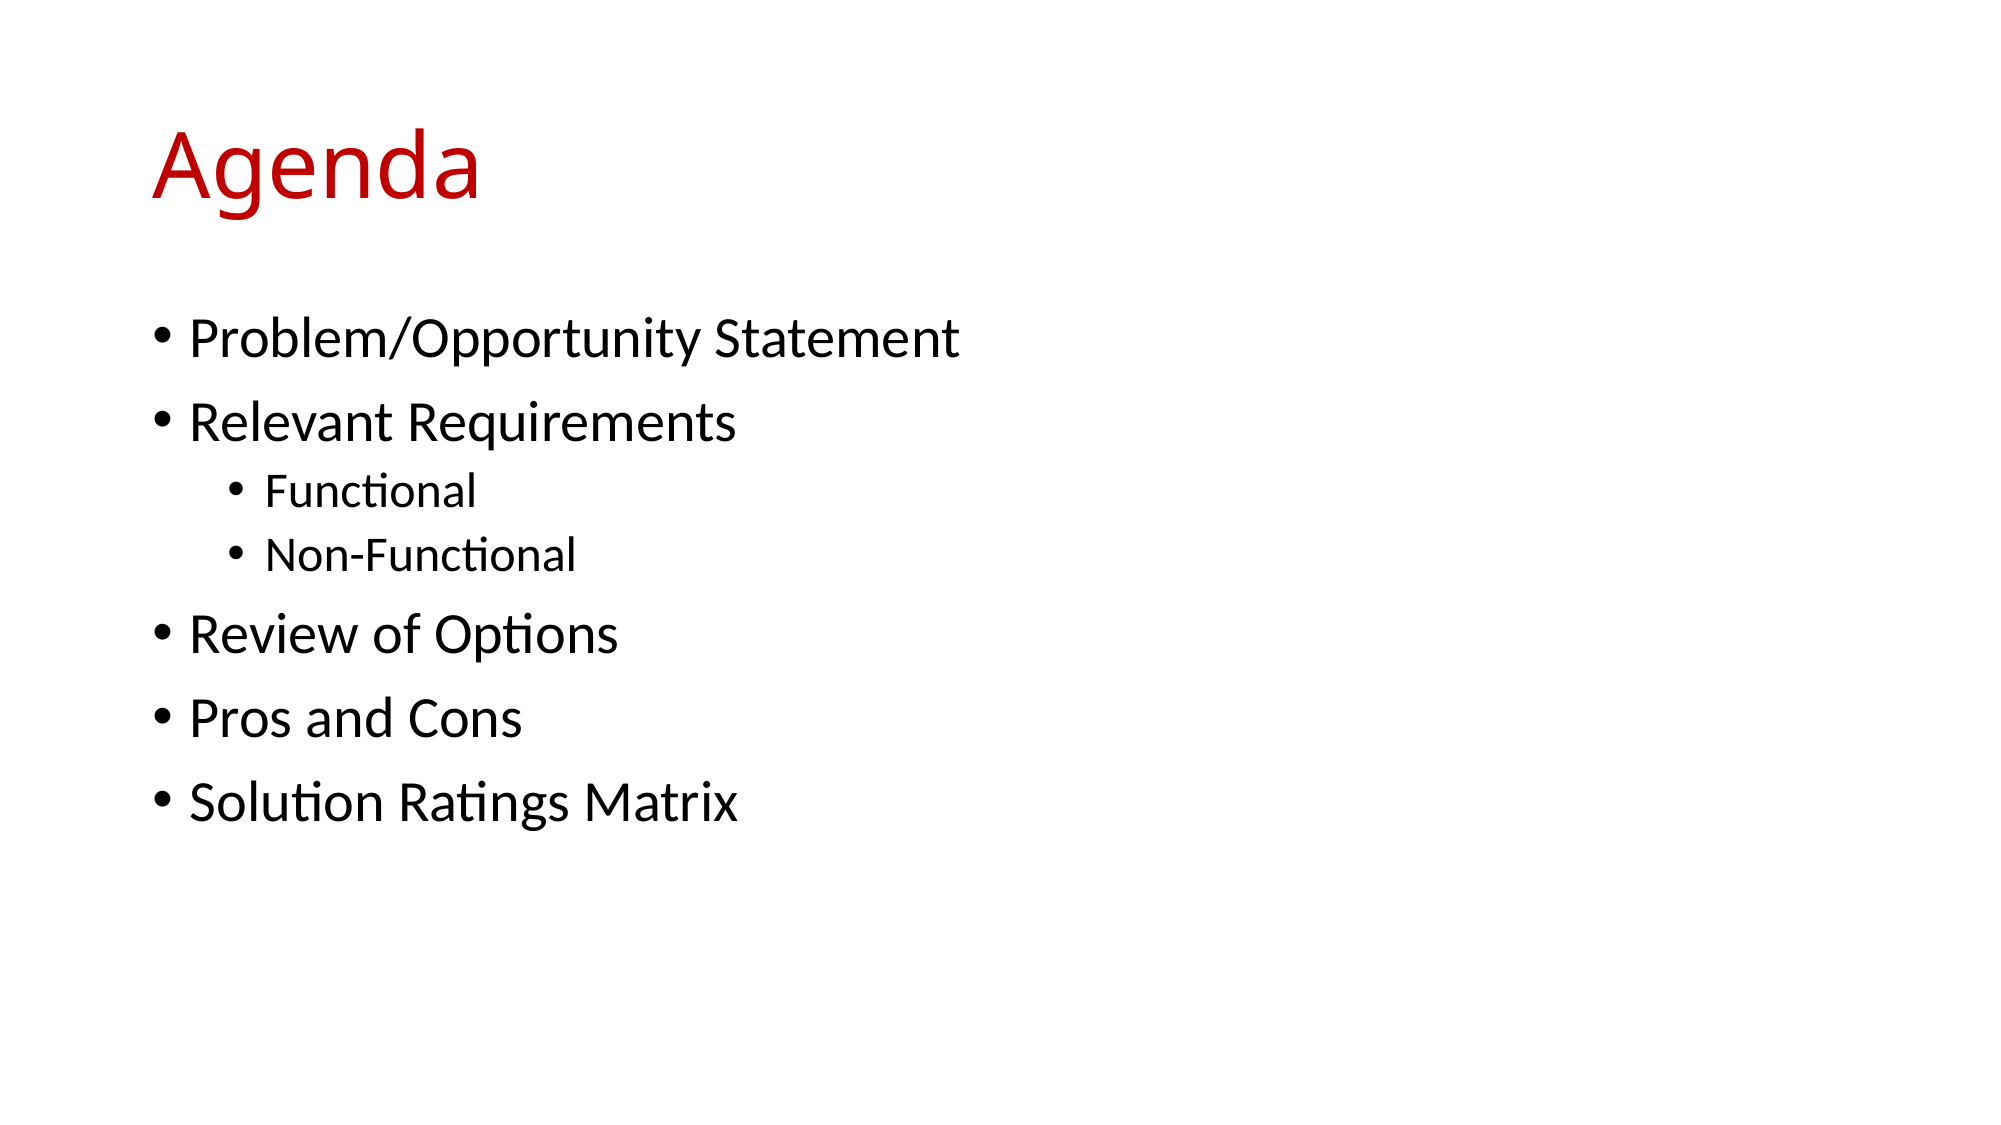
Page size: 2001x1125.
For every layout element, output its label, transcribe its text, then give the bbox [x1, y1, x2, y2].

title Agenda [137, 59, 1863, 278]
list Problem/Opportunity Statement Relevant Requirements Functional Non-Functional Review of Options Pros and Cons Solution Ratings Matrix [137, 299, 1863, 1014]
